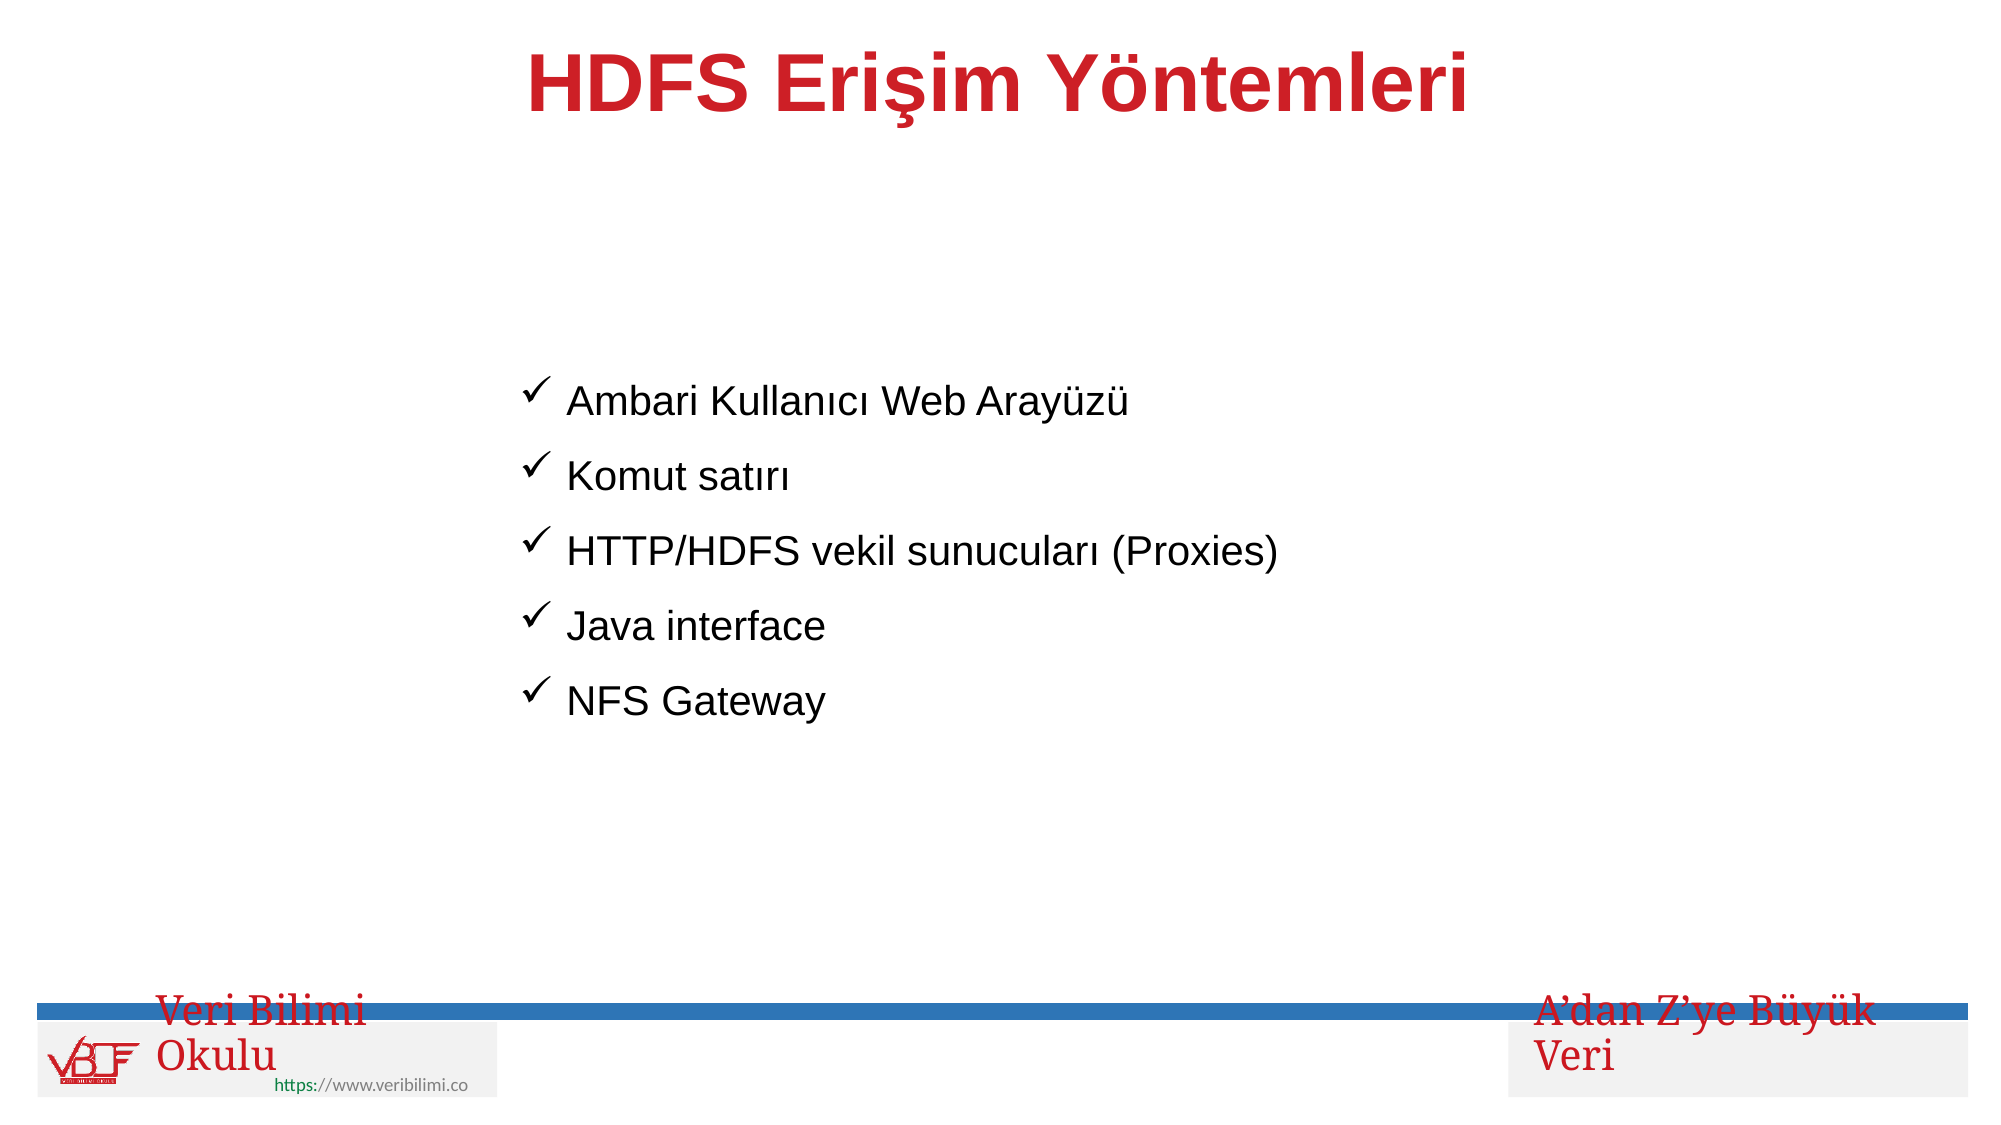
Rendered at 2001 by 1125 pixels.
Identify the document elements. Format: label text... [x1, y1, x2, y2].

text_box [1508, 1022, 1969, 1098]
text_box HDFS Erişim Yöntemleri [504, 28, 1493, 142]
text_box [37, 1022, 537, 1103]
text_box Ambari Kullanıcı Web Arayüzü Komut satırı HTTP/HDFS vekil sunucuları (Proxies) Java interface NFS Gateway [503, 255, 1394, 817]
